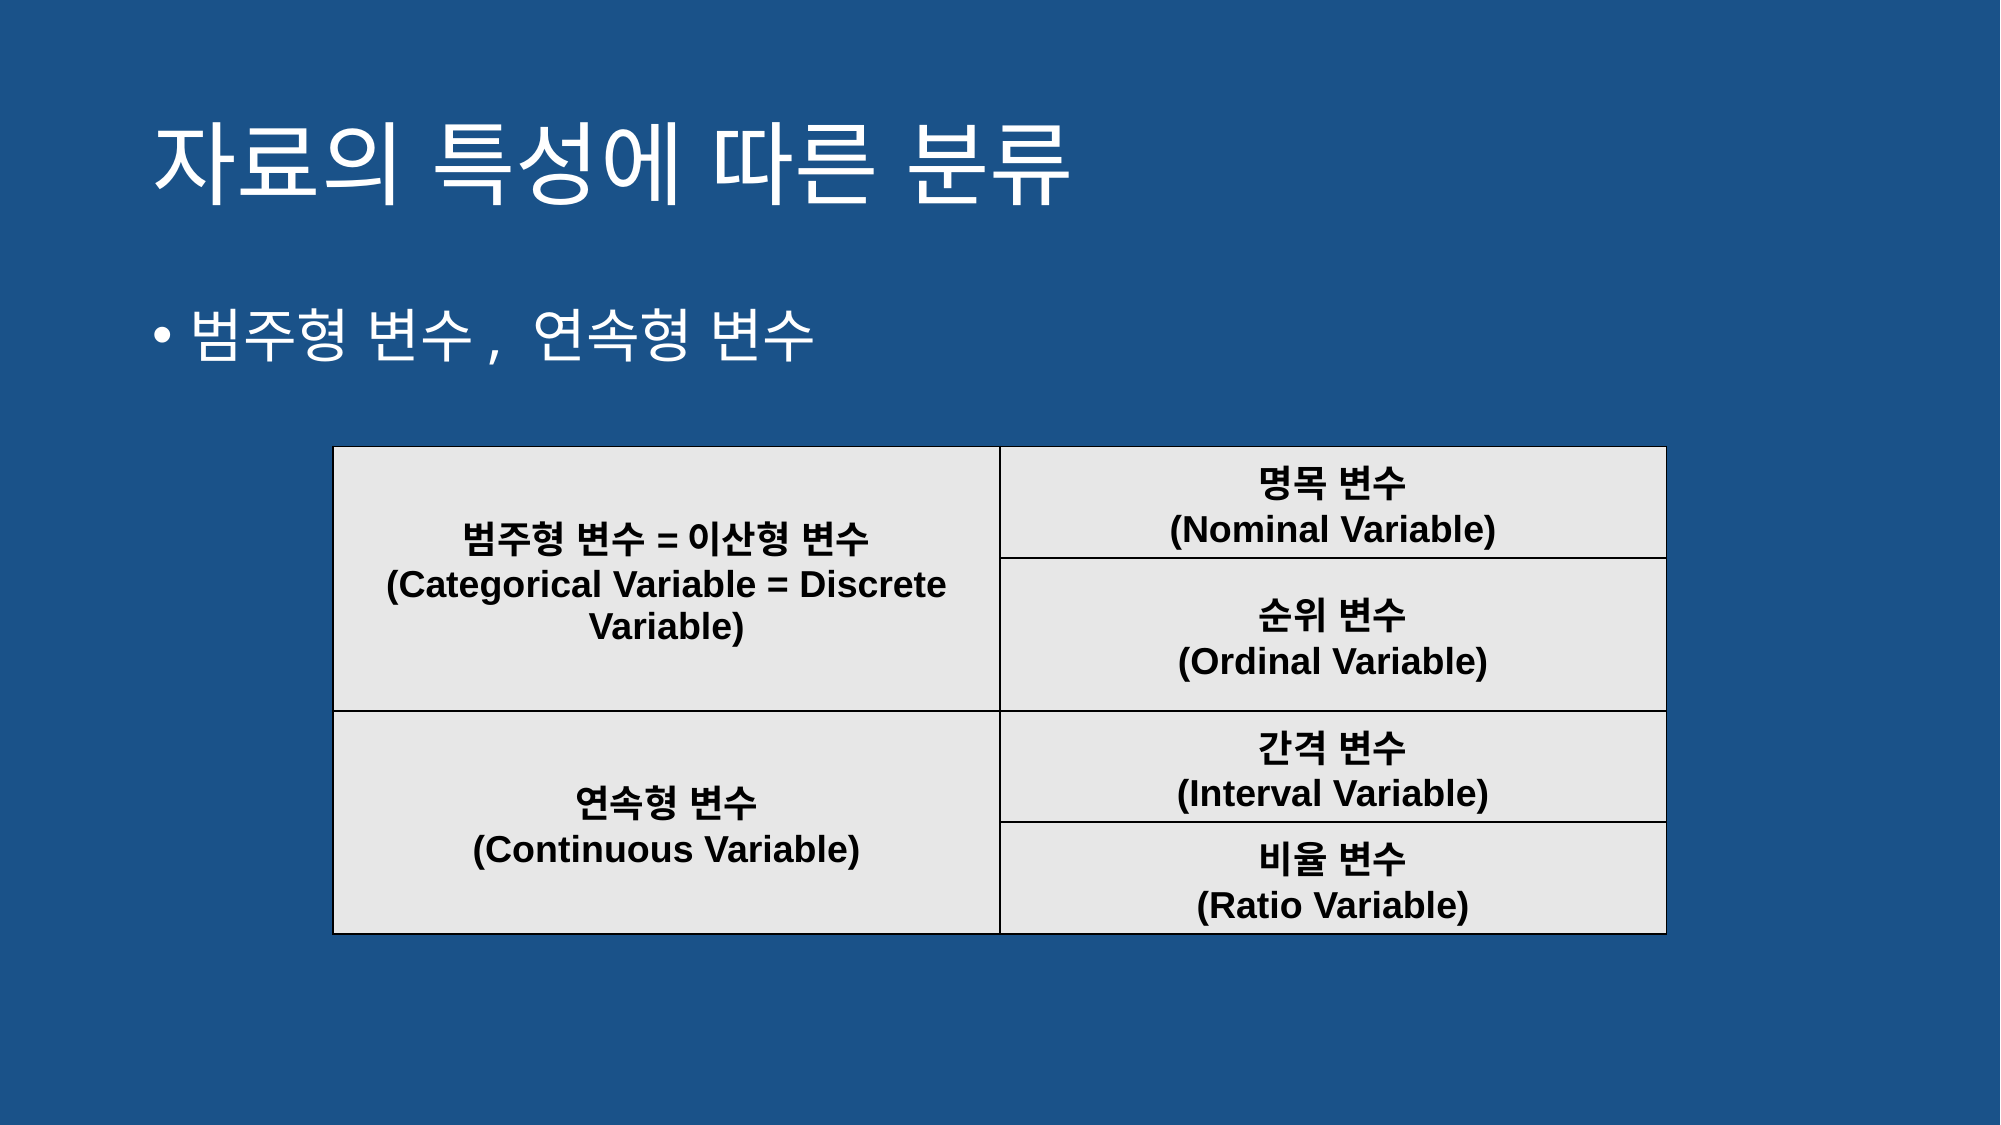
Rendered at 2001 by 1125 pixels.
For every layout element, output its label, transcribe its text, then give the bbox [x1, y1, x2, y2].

table_header 범주형 변수=이산형 변수 (Categorical Variable = Discrete Variable) [334, 447, 999, 710]
title 자료의 특성에 따른 분류 [137, 59, 1863, 278]
table_cell 순위 변수 (Ordinal Variable) [1001, 559, 1666, 710]
table_header 명목 변수 (Nominal Variable) [1001, 447, 1666, 557]
list 범주형 변수, 연속형 변수 [137, 299, 1863, 1014]
table_cell 간격 변수 (Interval Variable) [1001, 712, 1666, 821]
table_cell 비율 변수 (Ratio Variable) [1001, 823, 1666, 933]
table_cell 연속형 변수 (Continuous Variable) [334, 712, 999, 933]
